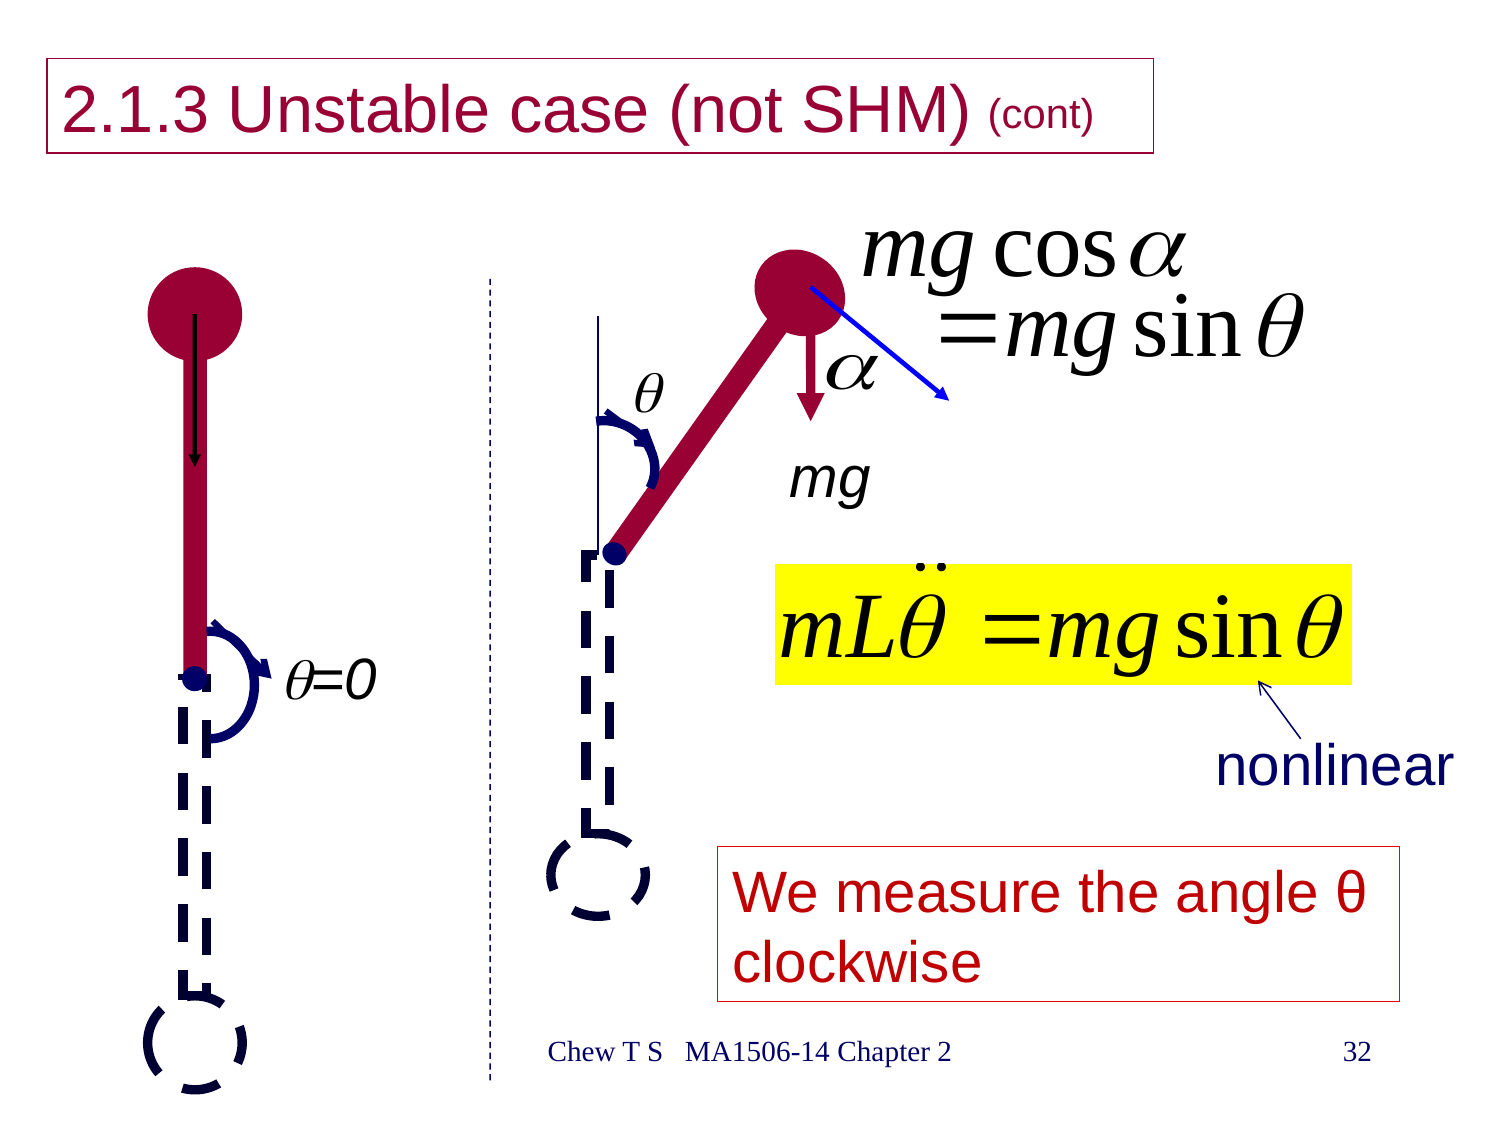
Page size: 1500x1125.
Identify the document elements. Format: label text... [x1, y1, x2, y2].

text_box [820, 347, 891, 399]
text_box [855, 222, 1200, 306]
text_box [605, 410, 656, 449]
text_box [925, 280, 1314, 387]
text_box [774, 563, 1353, 686]
text_box We measure the angle θ clockwise [717, 846, 1400, 1002]
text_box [550, 224, 953, 917]
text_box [1257, 680, 1301, 740]
slide_number 32 [1074, 1024, 1388, 1101]
text_box  [599, 412, 658, 454]
text_box 2.1.3 Unstable case (not SHM) [46, 58, 1154, 154]
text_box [212, 620, 272, 679]
footer Chew T S MA1506-14 Chapter 2 [512, 1024, 988, 1101]
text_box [147, 266, 255, 1090]
text_box =0 [265, 633, 443, 719]
text_box nonlinear [1200, 719, 1471, 805]
